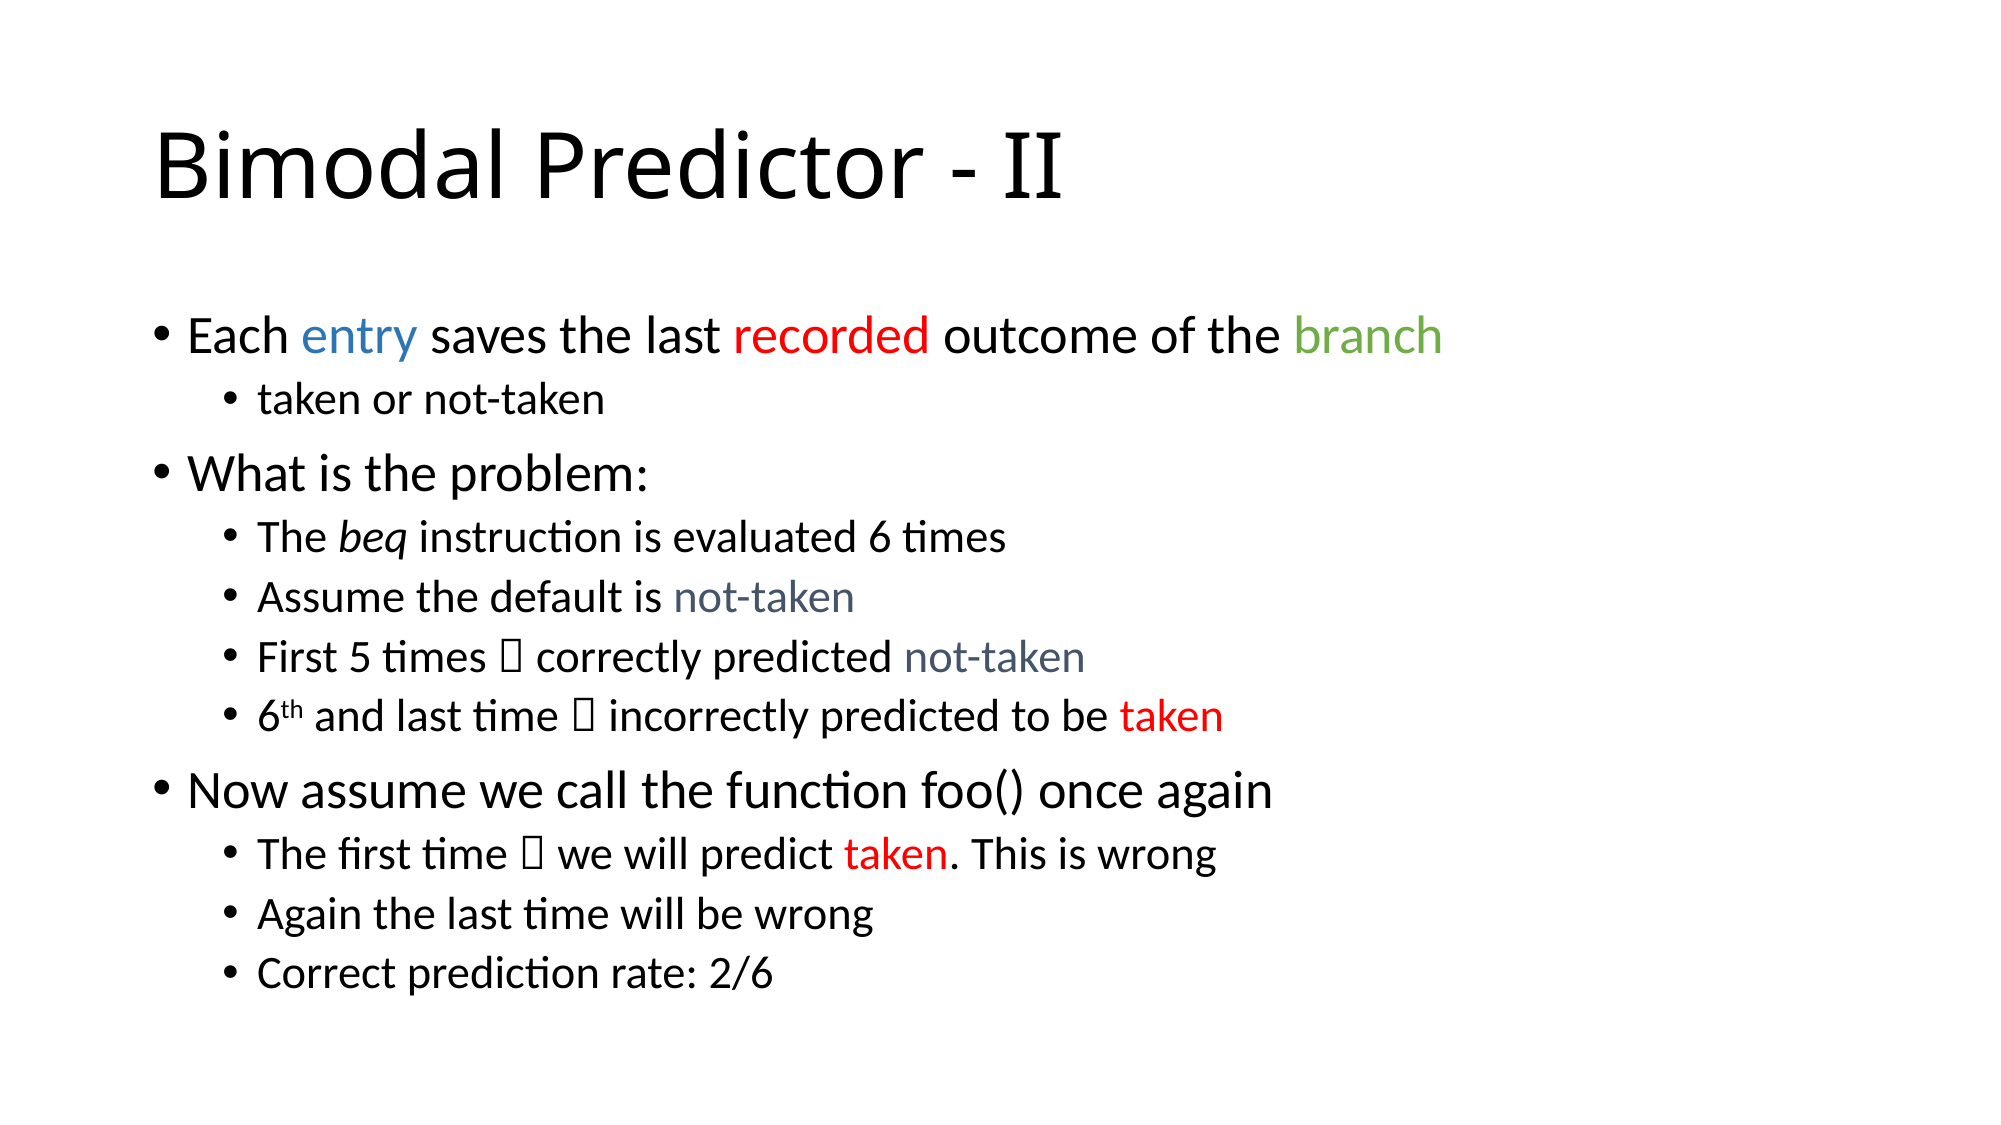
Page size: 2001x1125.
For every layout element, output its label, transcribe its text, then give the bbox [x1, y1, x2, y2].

list Each entry saves the last recorded outcome of the branch taken or not-taken What is the problem: The beq instruction is evaluated 6 times Assume the default is not-taken First 5 times  correctly predicted not-taken 6th and last time  incorrectly predicted to be taken Now assume we call the function foo() once again The first time  we will predict taken. This is wrong Again the last time will be wrong Correct prediction rate: 2/6 [137, 299, 1863, 1014]
title Bimodal Predictor - II [137, 59, 1863, 278]
